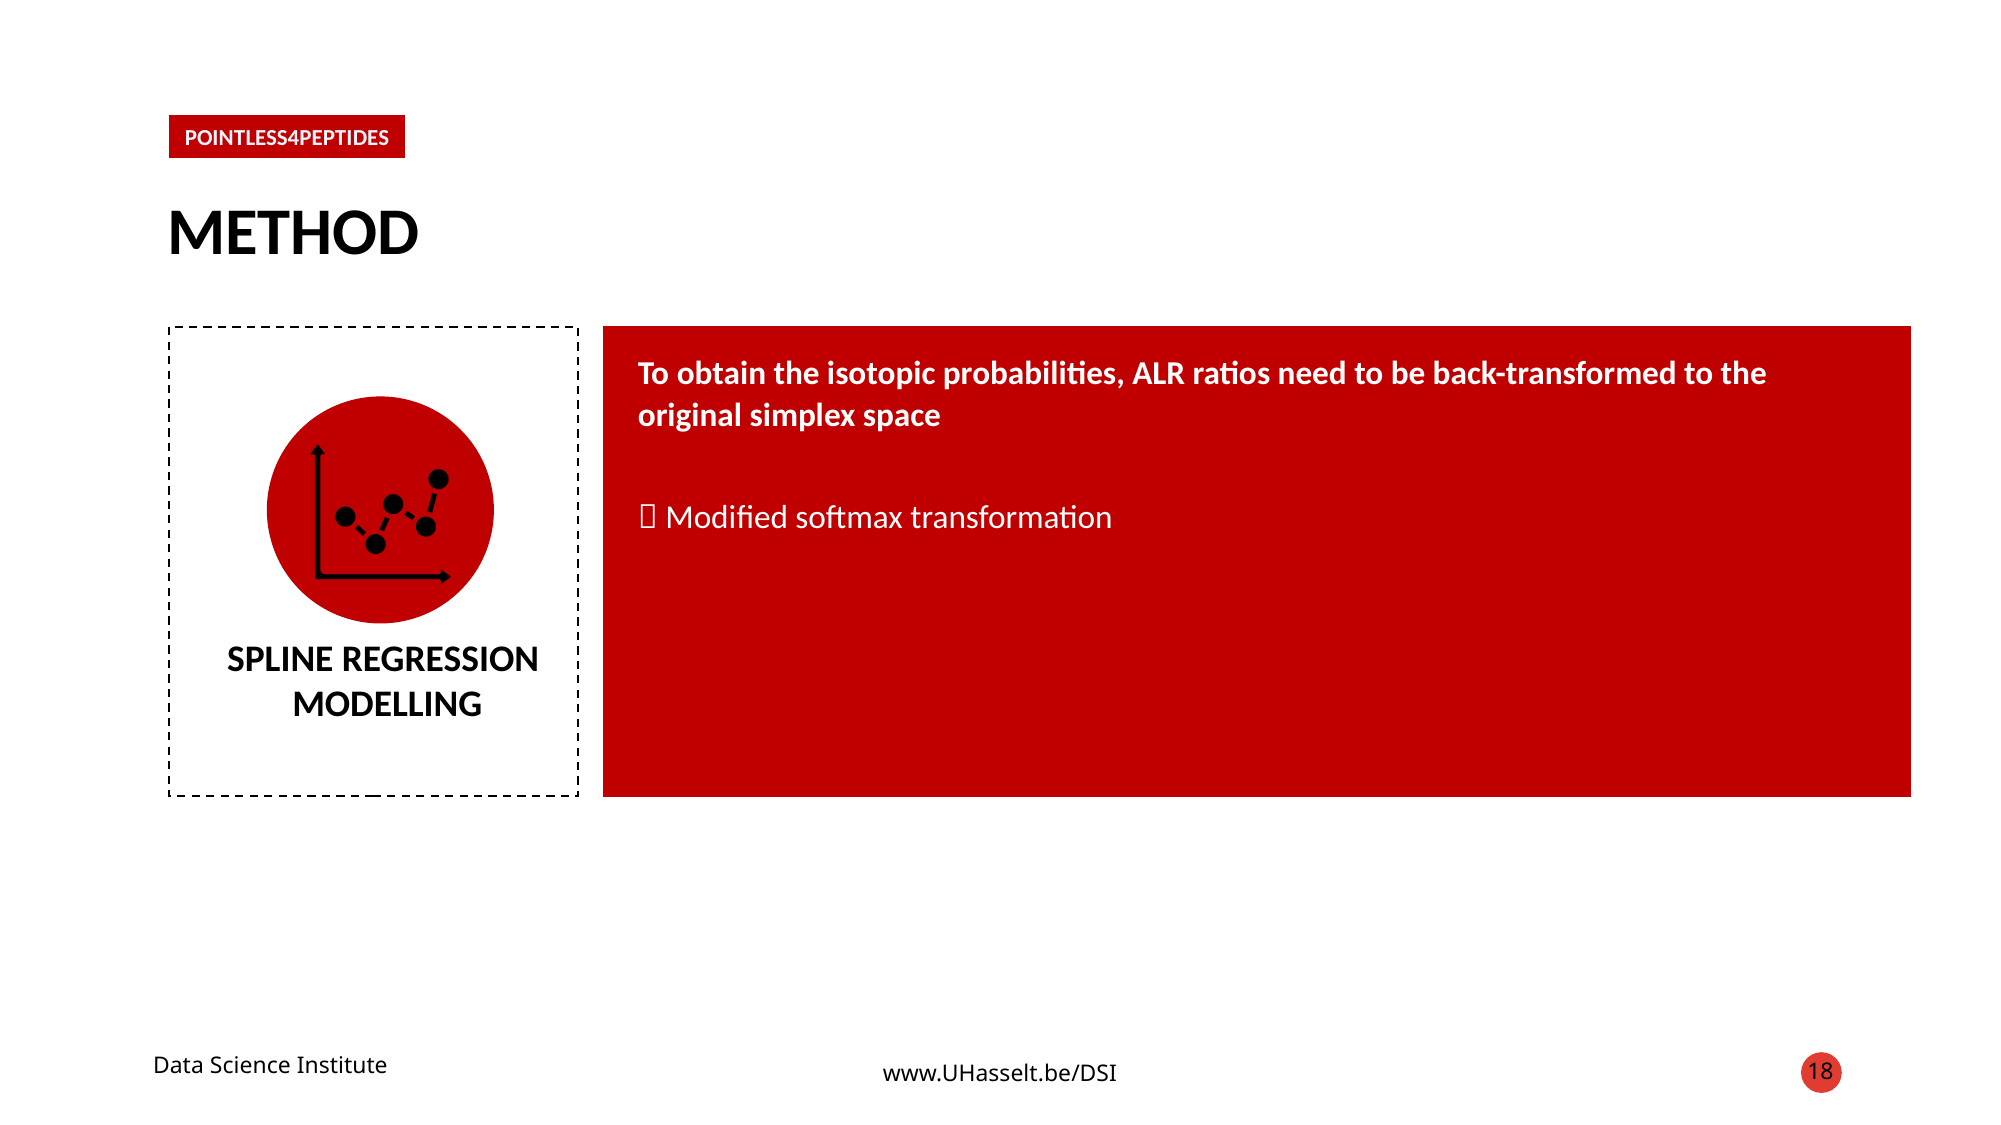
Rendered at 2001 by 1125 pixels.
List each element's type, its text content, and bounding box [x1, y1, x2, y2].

text_box [266, 396, 494, 624]
picture [305, 439, 456, 589]
text_box METHOD [152, 180, 436, 276]
text_box SPLINE REGRESSION MODELLING [212, 627, 563, 732]
text_box POINTLESS4PEPTIDES [169, 115, 405, 158]
text_box [603, 326, 1911, 797]
text_box [168, 326, 579, 797]
